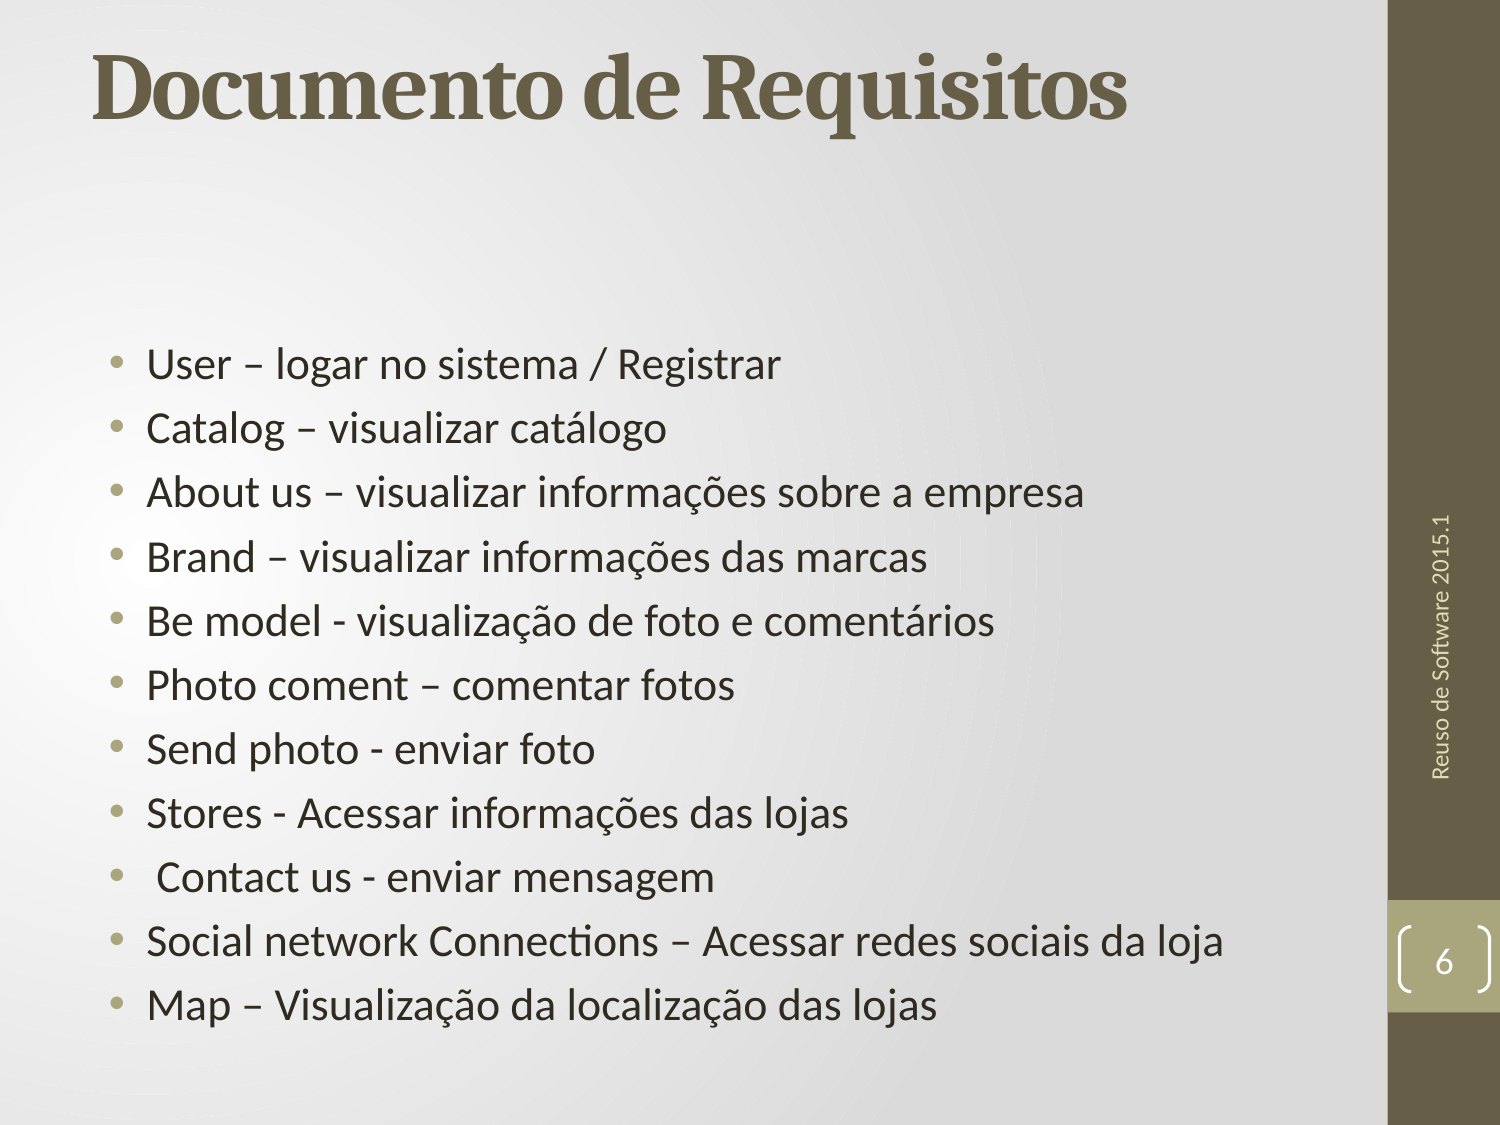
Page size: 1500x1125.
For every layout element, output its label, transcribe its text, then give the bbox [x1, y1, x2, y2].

footer Reuso de Software 2015.1 [1408, 500, 1469, 889]
title Documento de Requisitos [75, 45, 1325, 233]
slide_number 6 [1397, 925, 1492, 994]
list User – logar no sistema / Registrar Catalog – visualizar catálogo About us – visualizar informações sobre a empresa Brand – visualizar informações das marcas Be model - visualização de foto e comentários Photo coment – comentar fotos Send photo - enviar foto Stores - Acessar informações das lojas Contact us - enviar mensagem Social network Connections – Acessar redes sociais da loja Map – Visualização da localização das lojas [75, 262, 1325, 1050]
